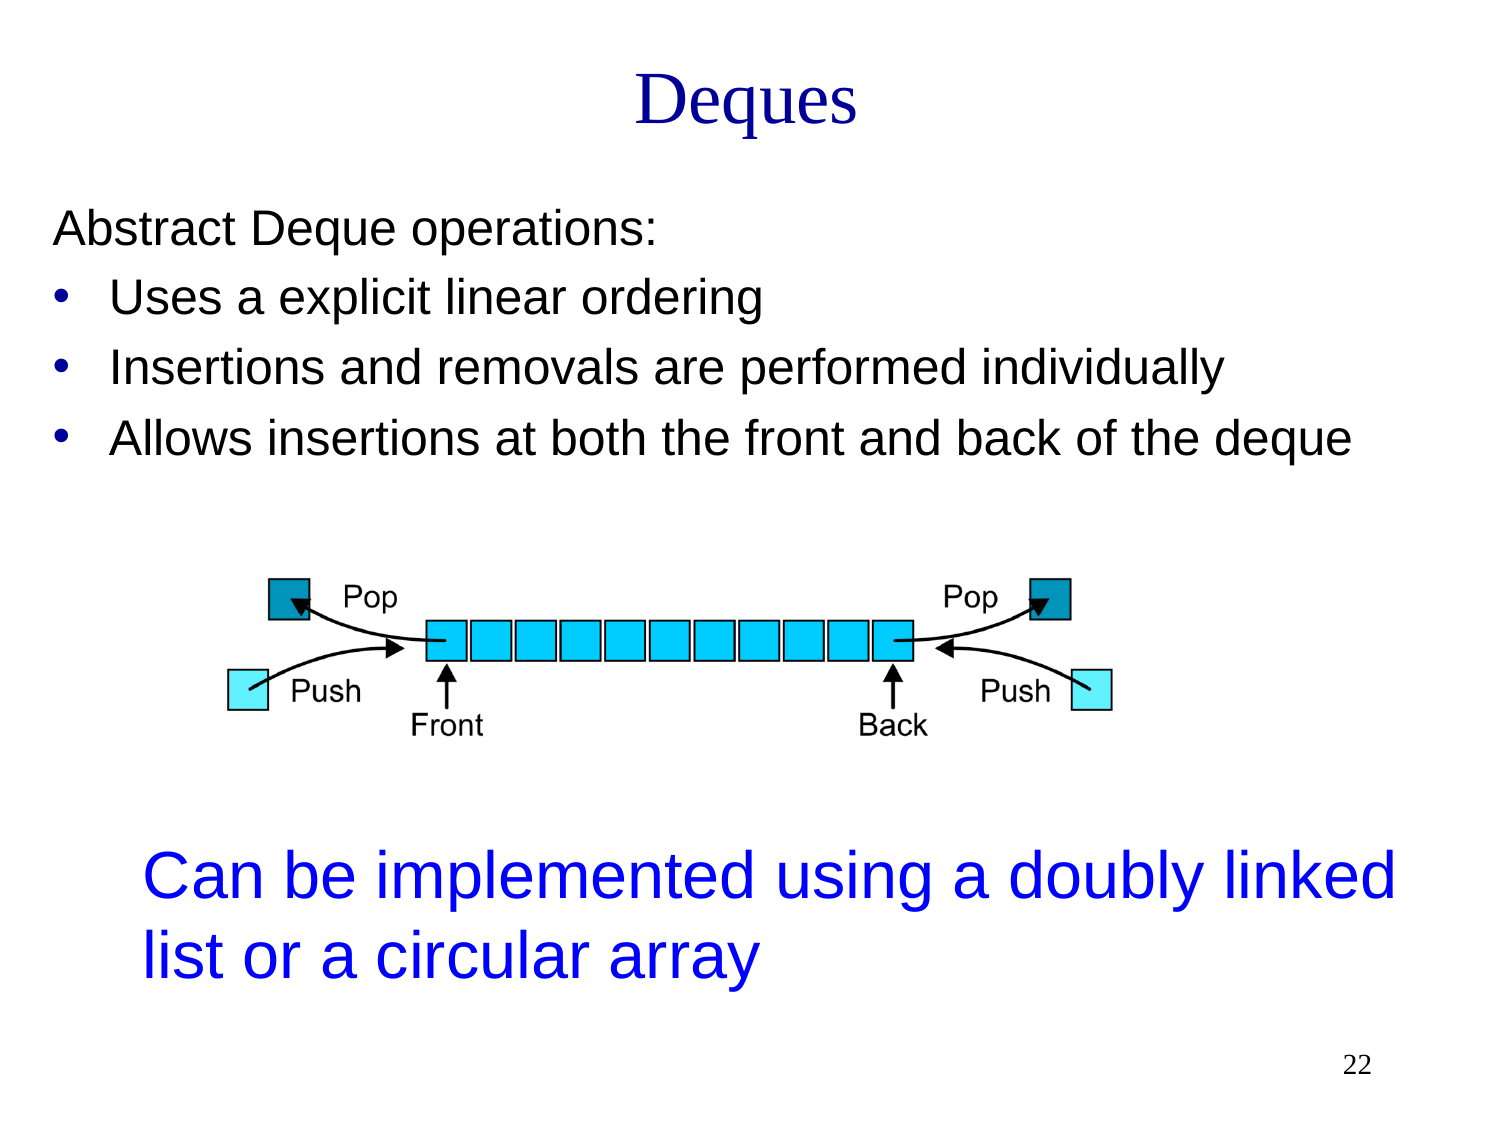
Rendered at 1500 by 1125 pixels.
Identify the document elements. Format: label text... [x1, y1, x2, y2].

list Abstract Deque operations: Uses a explicit linear ordering Insertions and removals are performed individually Allows insertions at both the front and back of the deque [37, 187, 1457, 488]
text_box Can be implemented using a doubly linked list or a circular array [53, 824, 1441, 999]
title Deques [37, 24, 1457, 163]
picture [212, 562, 1127, 742]
slide_number 22 [1074, 1024, 1388, 1101]
